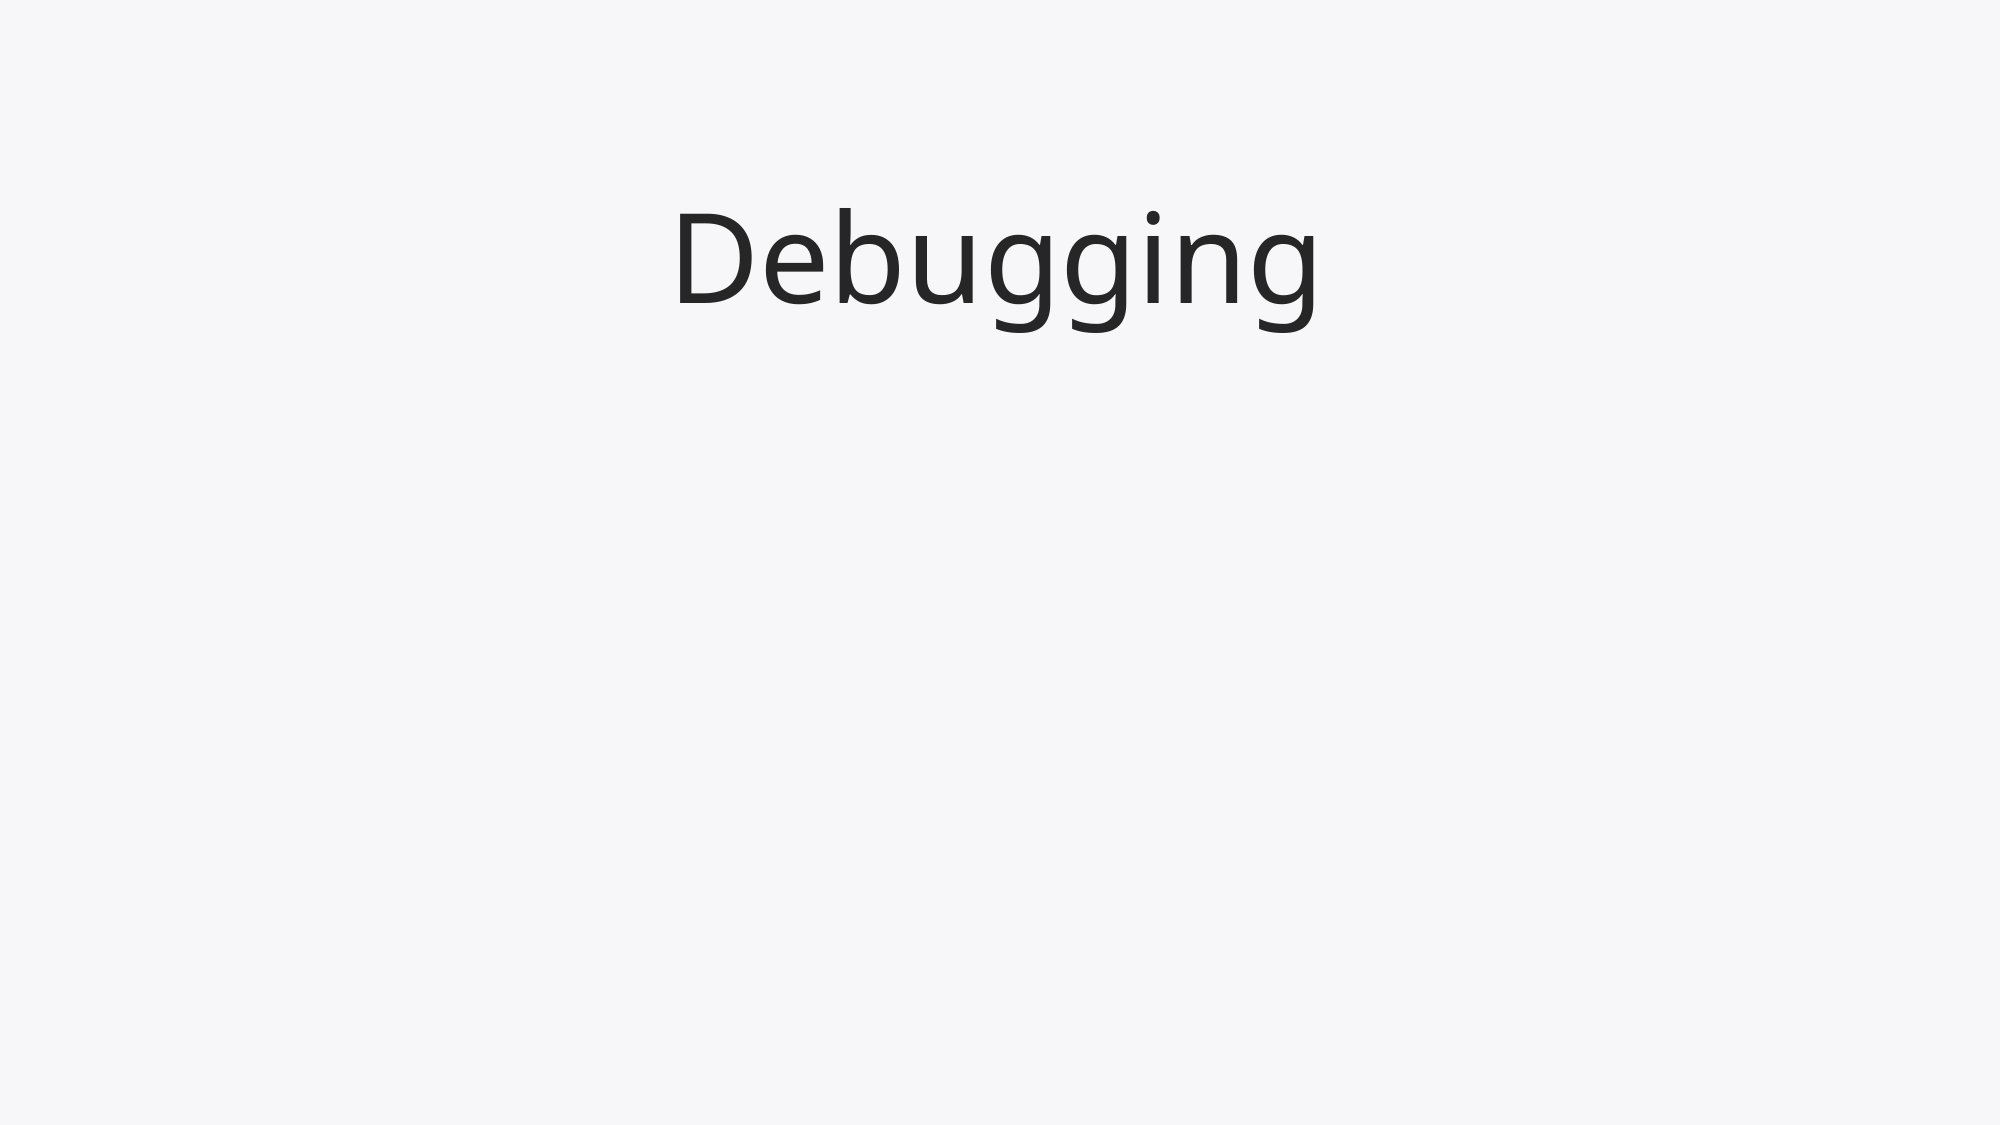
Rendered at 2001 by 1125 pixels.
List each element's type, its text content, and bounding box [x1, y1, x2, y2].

title Debugging [246, 171, 1747, 339]
